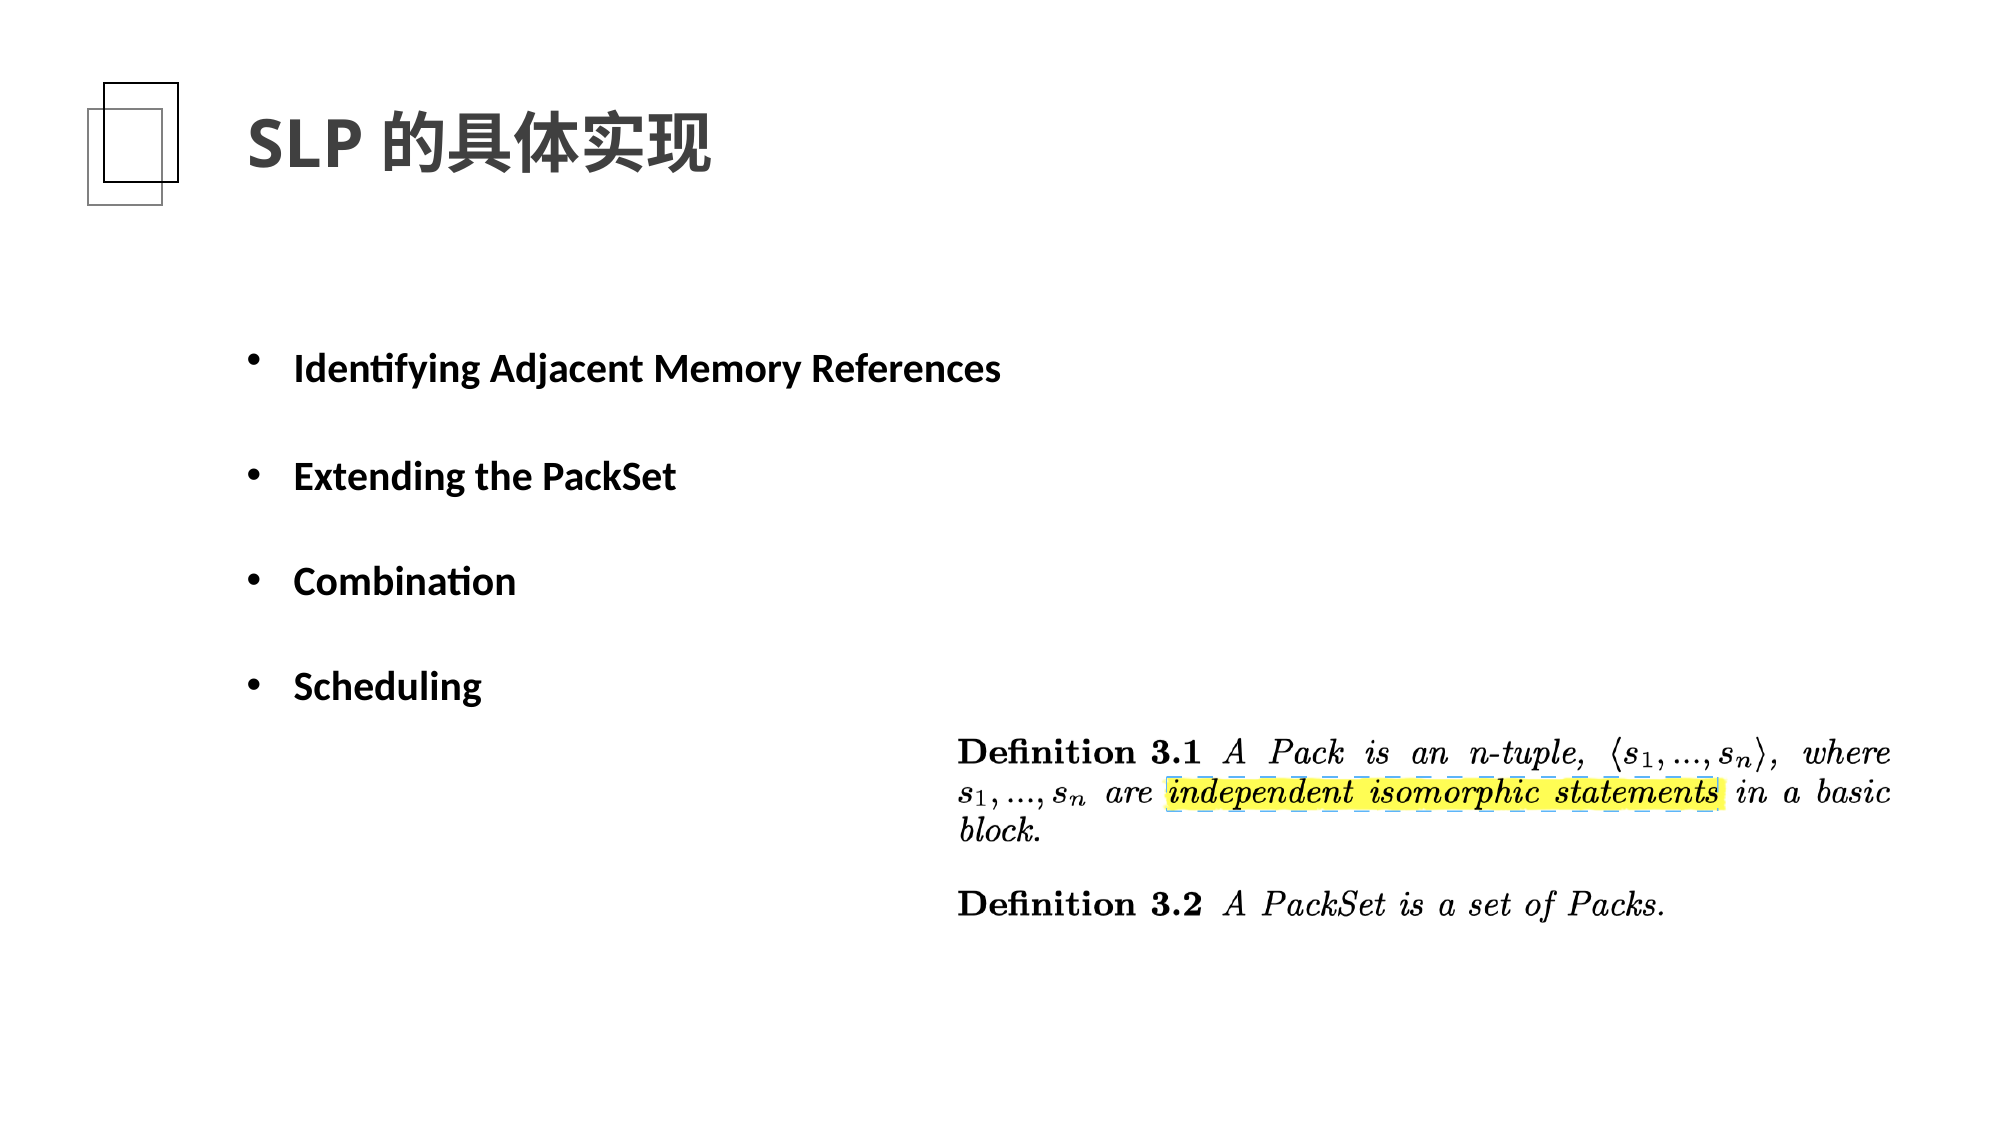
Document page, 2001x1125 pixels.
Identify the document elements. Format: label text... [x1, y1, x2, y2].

text_box SLP的具体实现 [163, 92, 837, 188]
text_box Identifying Adjacent Memory References Extending the PackSet Combination Scheduling [231, 239, 1438, 717]
picture [950, 721, 1904, 940]
text_box [103, 82, 179, 183]
text_box [87, 108, 163, 206]
